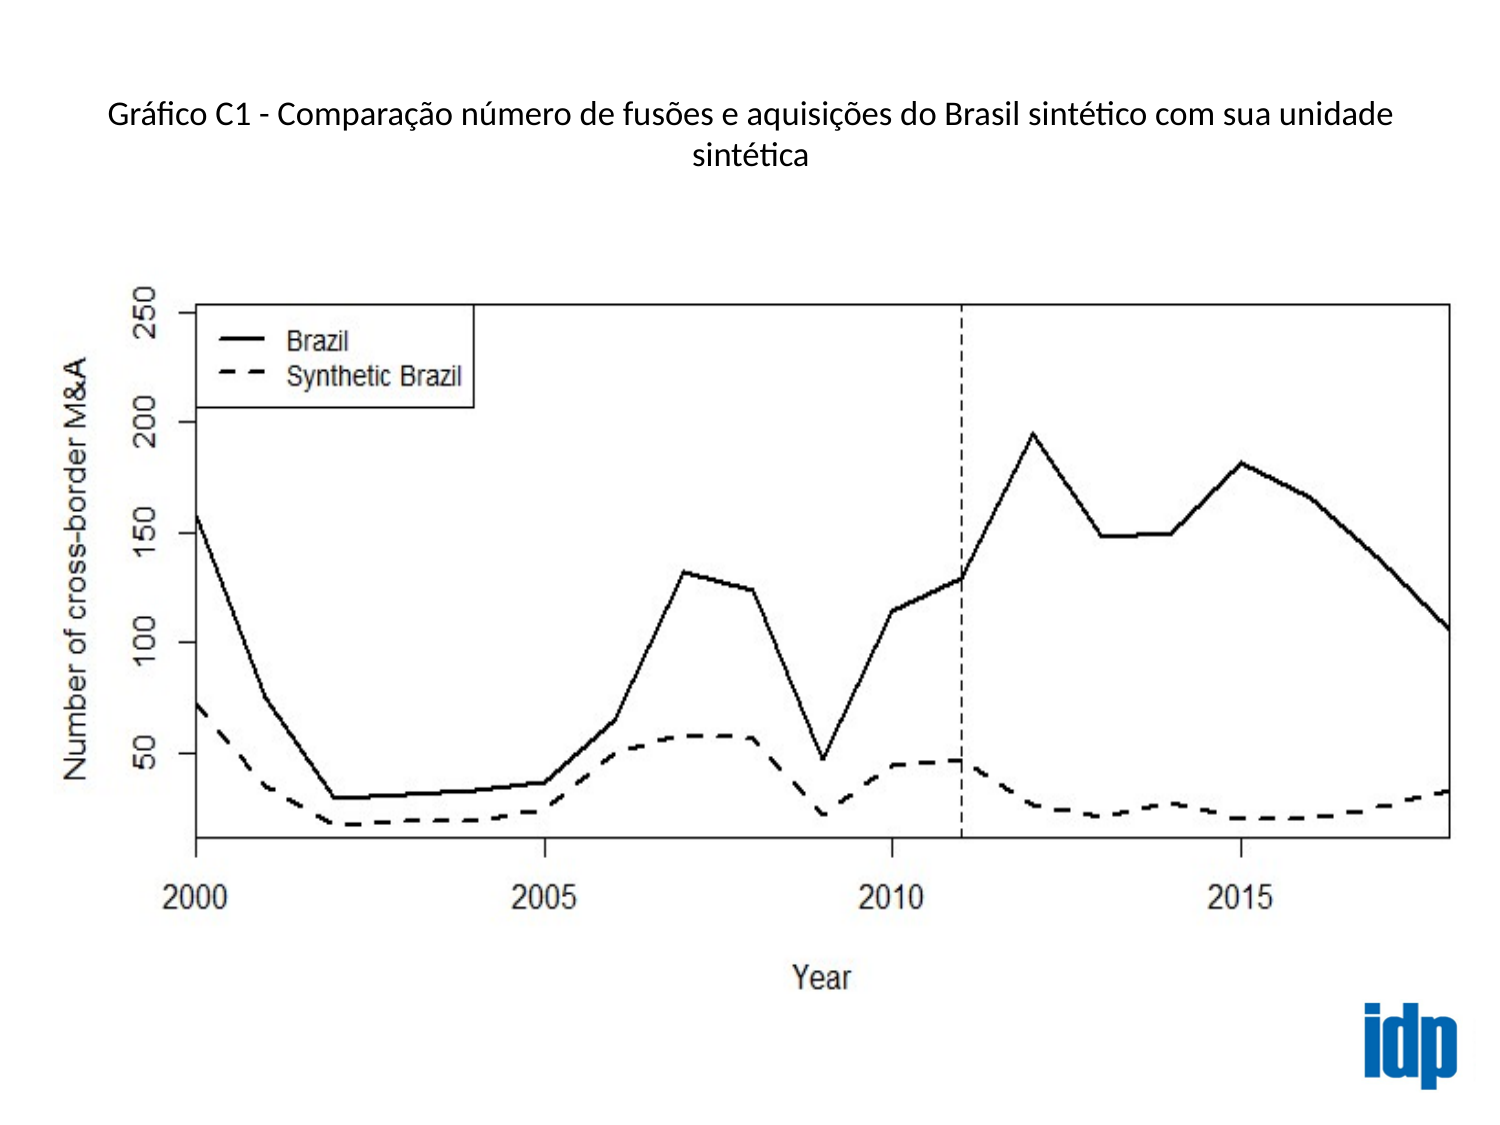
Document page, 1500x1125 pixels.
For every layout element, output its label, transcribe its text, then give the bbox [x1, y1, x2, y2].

picture [52, 266, 1476, 1103]
title Gráfico C1 - Comparação número de fusões e aquisições do Brasil sintético com sua unidade sintética [76, 30, 1425, 233]
